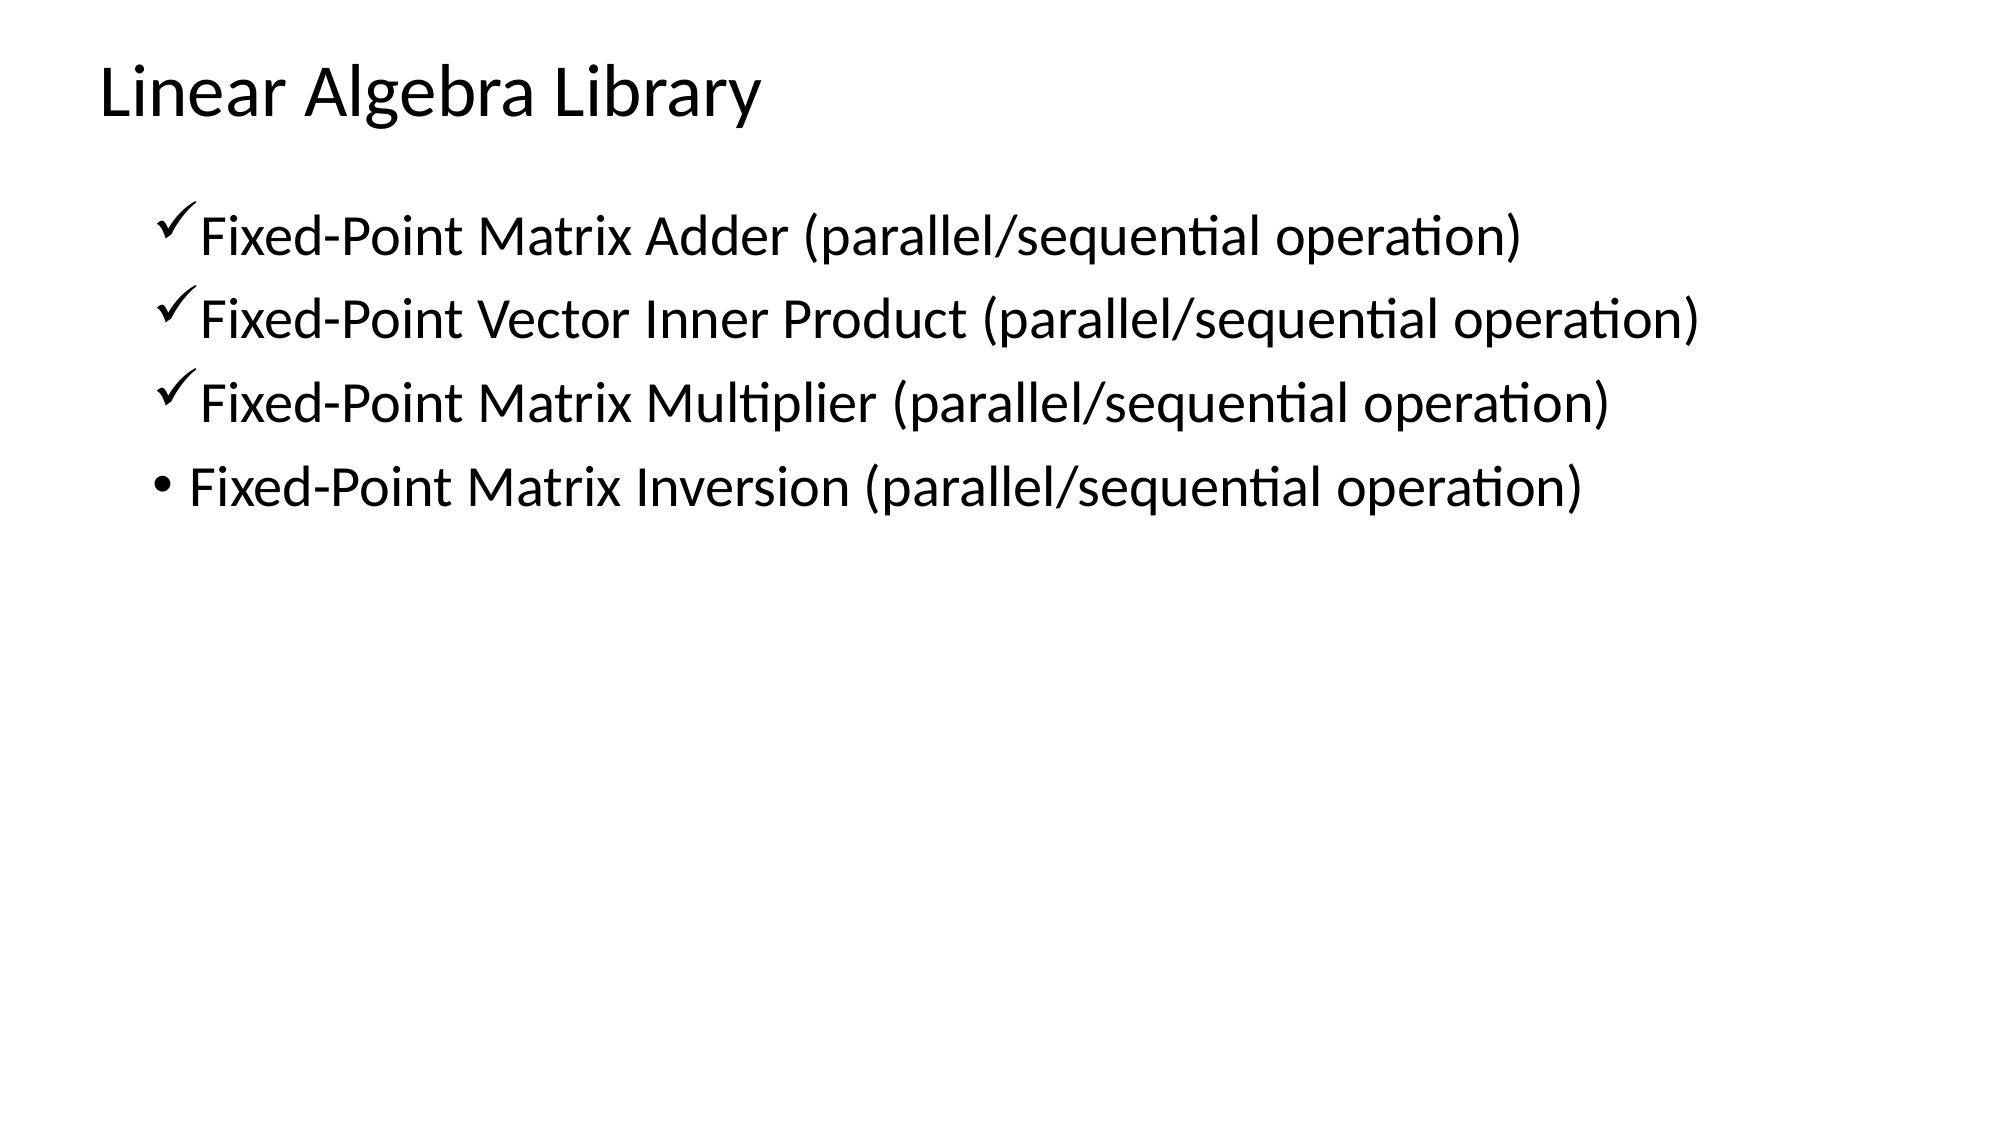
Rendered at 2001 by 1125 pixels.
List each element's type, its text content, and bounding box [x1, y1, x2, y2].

list Fixed-Point Matrix Adder (parallel/sequential operation) Fixed-Point Vector Inner Product (parallel/sequential operation) Fixed-Point Matrix Multiplier (parallel/sequential operation) Fixed-Point Matrix Inversion (parallel/sequential operation) [137, 197, 1863, 1071]
text_box Linear Algebra Library [0, 34, 1750, 140]
